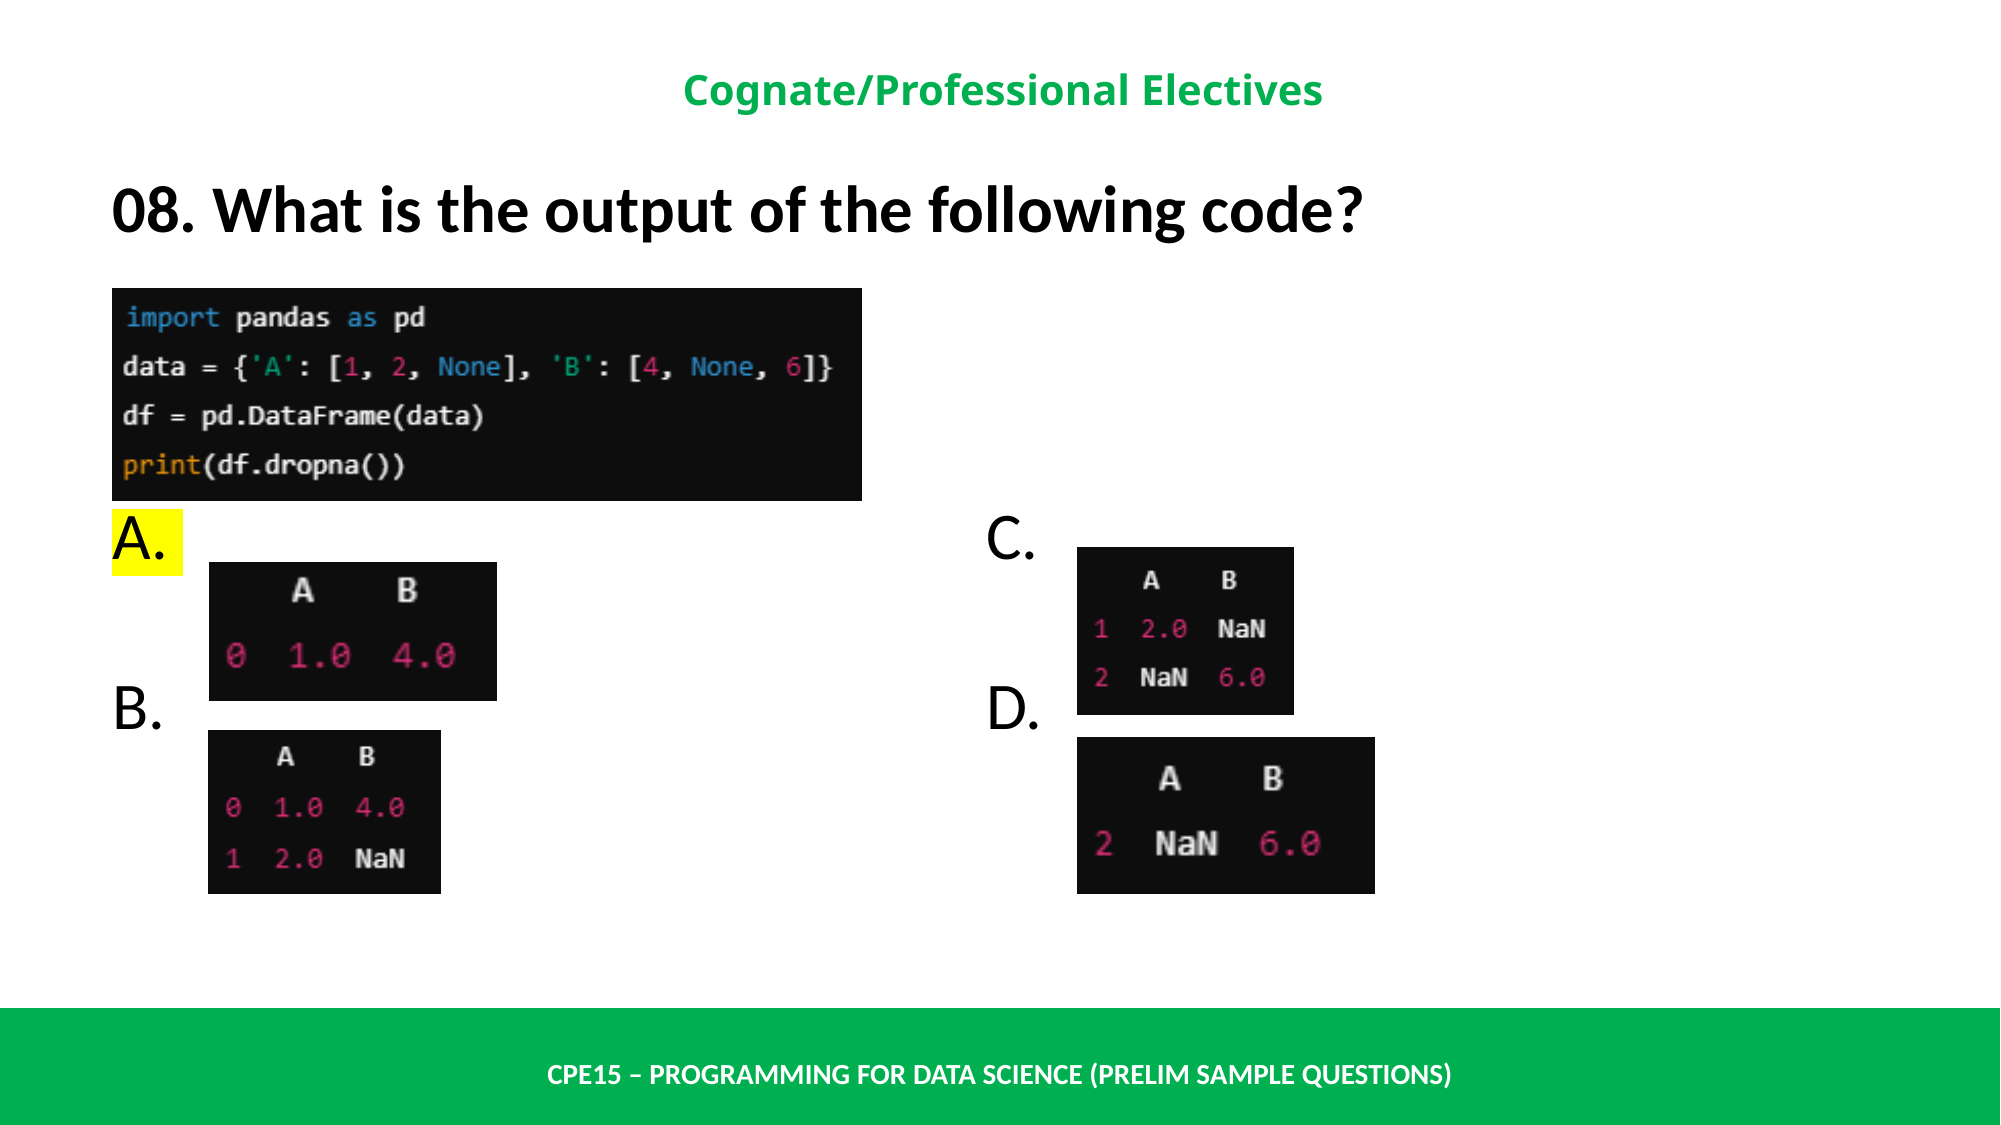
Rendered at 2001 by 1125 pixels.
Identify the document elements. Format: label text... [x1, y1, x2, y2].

table_cell A. [97, 457, 971, 628]
picture [1076, 737, 1376, 894]
picture [209, 562, 497, 701]
picture [208, 730, 441, 894]
table_cell C. [971, 457, 1887, 628]
table_cell B. [97, 628, 971, 799]
table_cell D. [971, 628, 1887, 799]
picture [1077, 547, 1294, 715]
picture [112, 287, 863, 502]
table_header 08. What is the output of the following code? [97, 175, 1887, 457]
